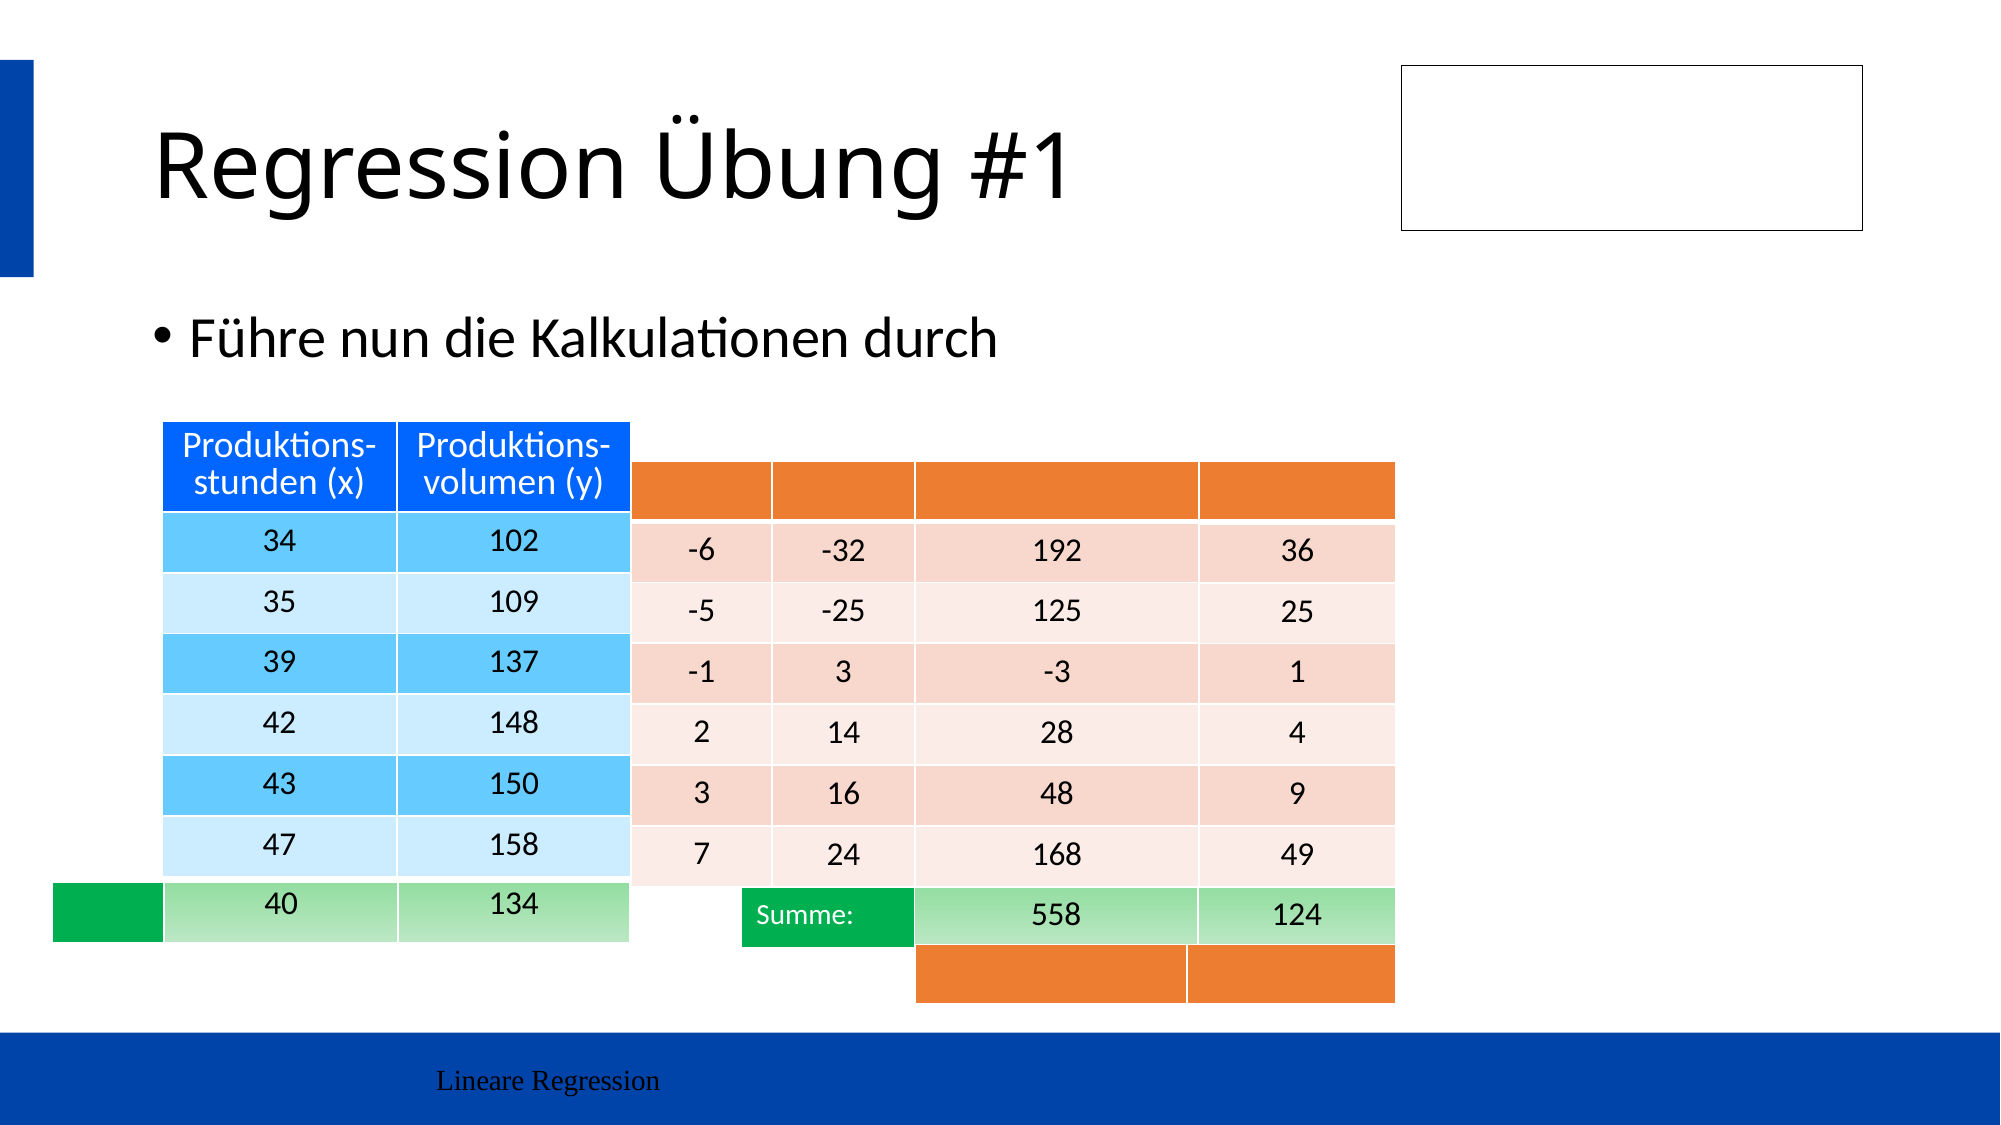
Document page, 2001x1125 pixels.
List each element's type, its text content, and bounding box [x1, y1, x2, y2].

table_header Summe: [742, 888, 914, 947]
table_cell 35 [163, 574, 396, 633]
table_cell 150 [398, 756, 630, 815]
table_cell 102 [398, 513, 630, 572]
table_cell 39 [163, 634, 396, 693]
table_cell 109 [398, 574, 630, 633]
table_cell 34 [163, 513, 396, 572]
table_cell 158 [398, 817, 630, 876]
table_cell 43 [163, 756, 396, 815]
table_cell 42 [163, 695, 396, 754]
footer Lineare Regression [31, 1048, 1065, 1109]
table_cell 148 [398, 695, 630, 754]
title Regression Übung #1 [137, 59, 1863, 278]
list Führe nun die Kalkulationen durch [137, 299, 1863, 1014]
table_cell 47 [163, 817, 396, 876]
table_header Produktions-volumen (y) [398, 422, 630, 511]
table_cell 137 [398, 634, 630, 693]
table_header Produktions-stunden (x) [163, 422, 396, 511]
table_header 558 [915, 888, 1197, 944]
table_header 124 [1199, 888, 1395, 944]
